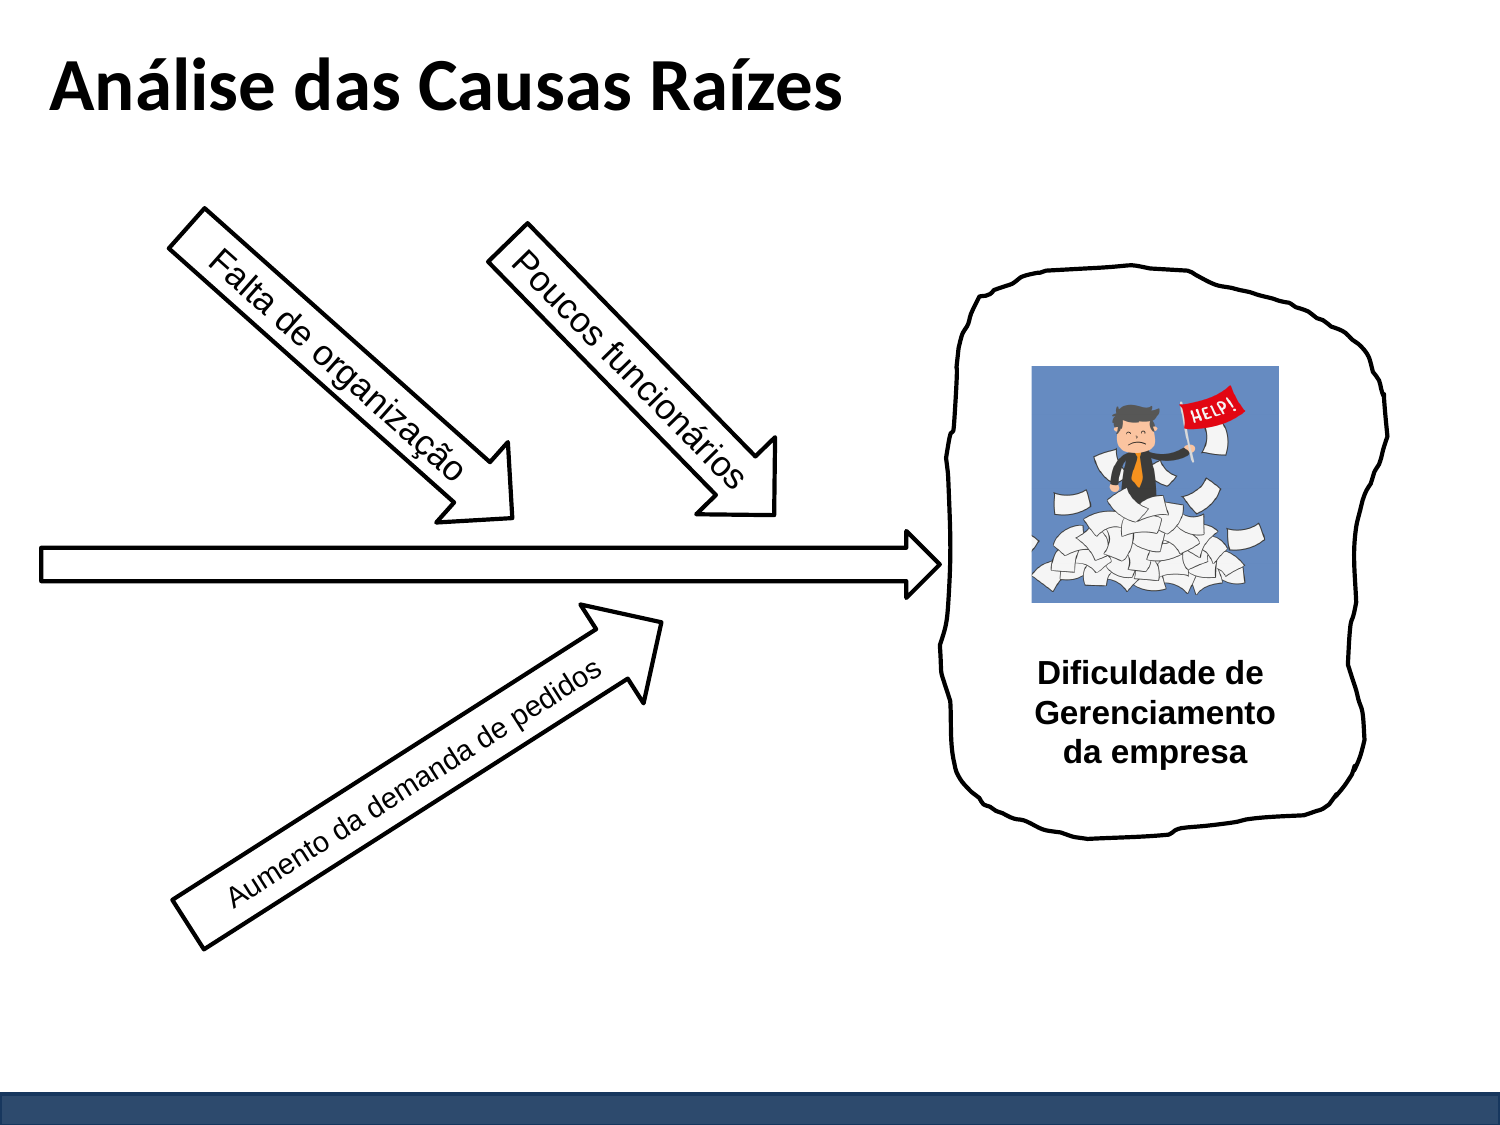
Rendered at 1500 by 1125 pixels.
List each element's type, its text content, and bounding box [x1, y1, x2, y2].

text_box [41, 187, 1388, 840]
title Análise das Causas Raízes [17, 34, 1459, 126]
picture [1031, 366, 1279, 603]
